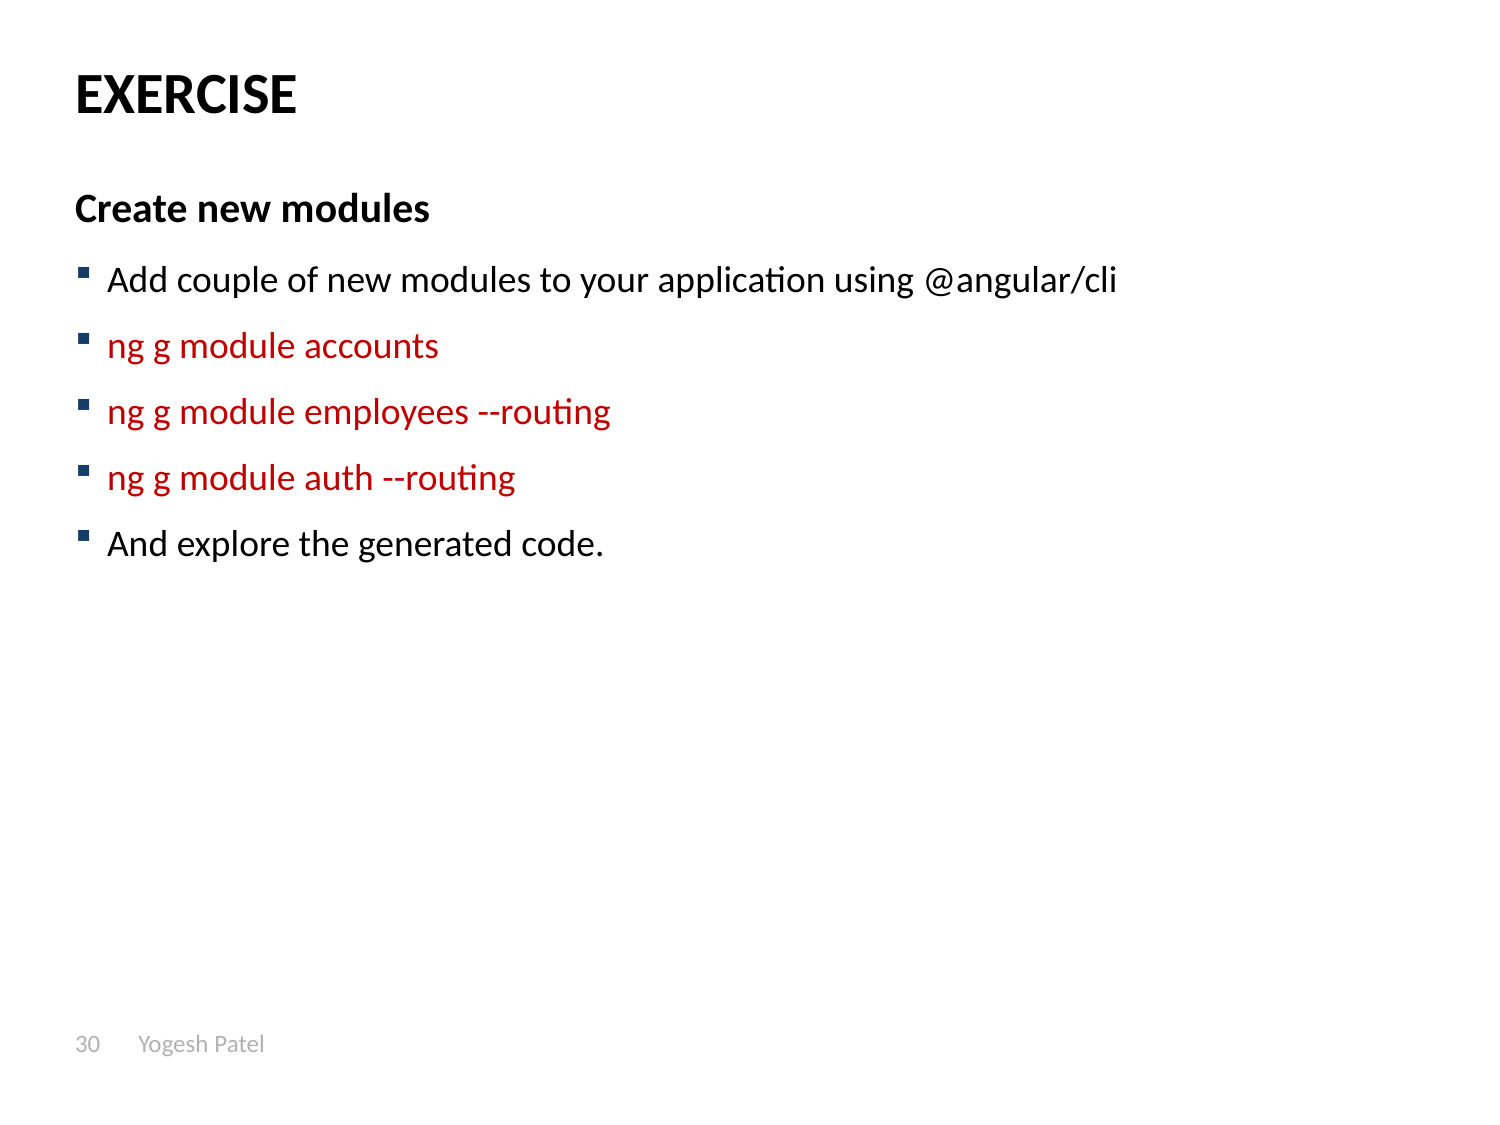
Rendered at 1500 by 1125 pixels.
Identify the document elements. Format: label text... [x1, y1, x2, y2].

list Add couple of new modules to your application using @angular/cli ng g module accounts ng g module employees --routing ng g module auth --routing And explore the generated code. [75, 255, 1425, 952]
list Create new modules [75, 180, 1425, 255]
title EXERCISE [75, 55, 1425, 180]
slide_number 30 [75, 1012, 139, 1073]
footer Yogesh Patel [139, 1012, 1157, 1073]
